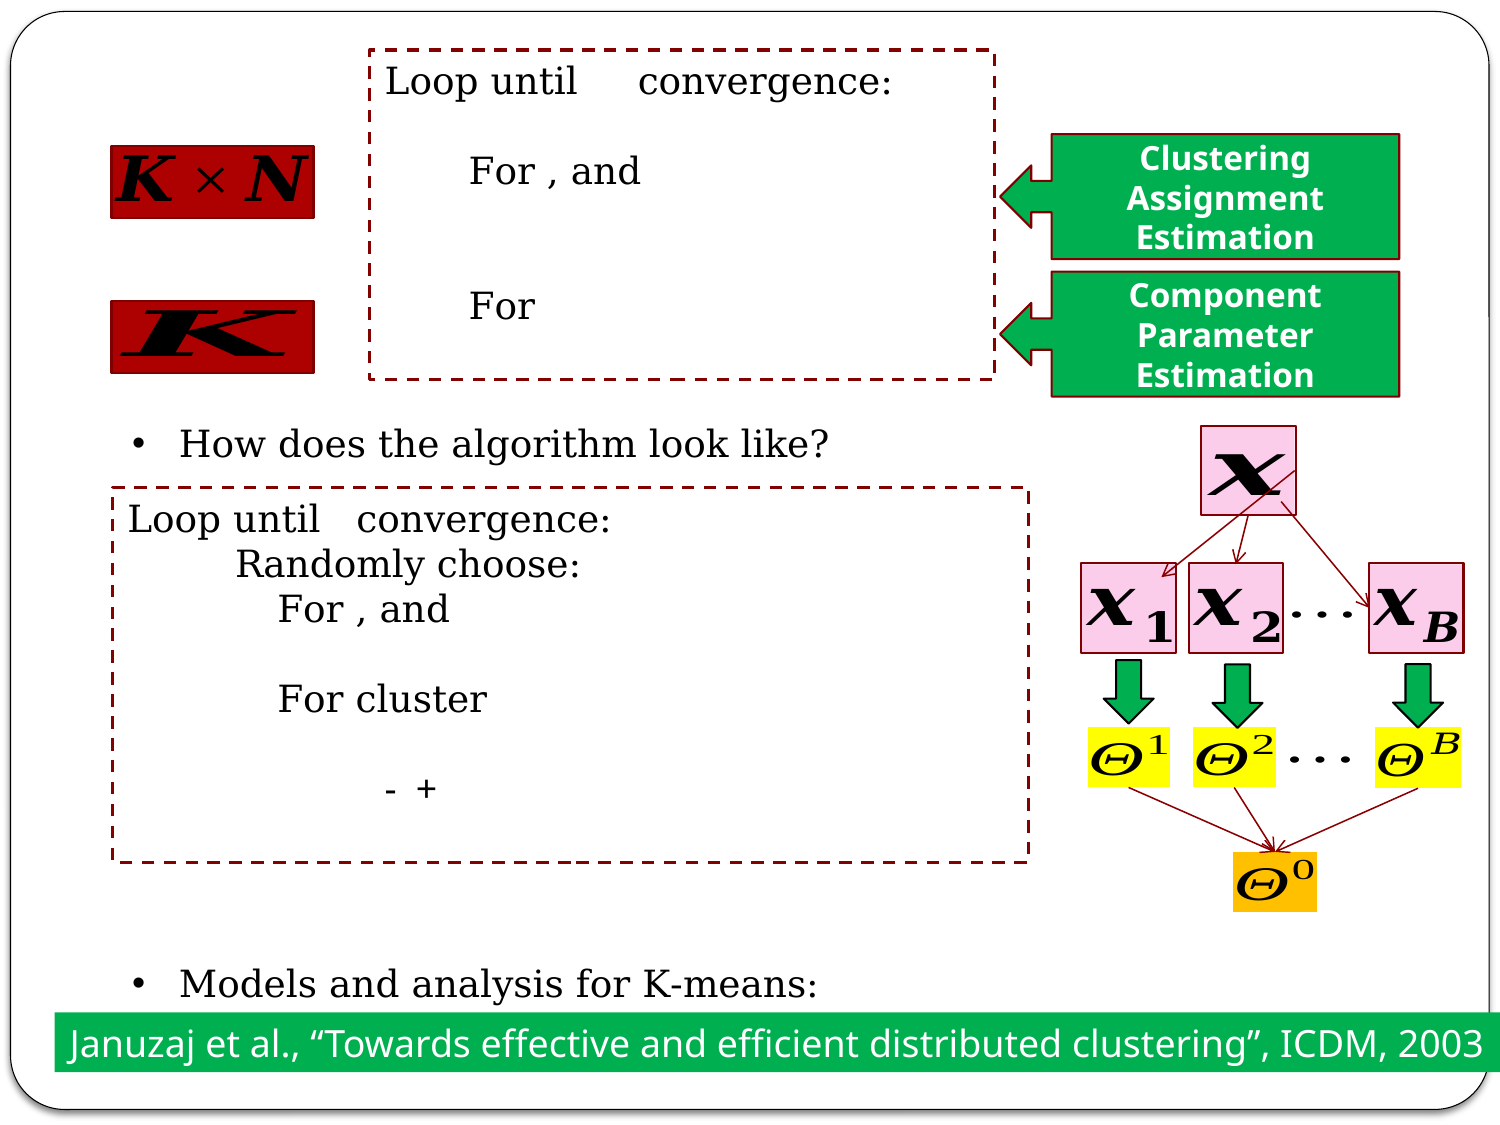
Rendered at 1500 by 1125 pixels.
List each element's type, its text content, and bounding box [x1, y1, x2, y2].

text_box Januzaj et al., “Towards effective and efficient distributed clustering”, ICDM, 2003 [54, 1012, 1500, 1073]
text_box [1211, 663, 1264, 729]
text_box [1392, 663, 1445, 729]
text_box Component Parameter Estimation [999, 270, 1401, 398]
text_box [1274, 788, 1419, 853]
text_box How does the algorithm look like? Models and analysis for K-means: [117, 412, 1400, 1012]
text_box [1128, 787, 1231, 853]
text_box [1233, 787, 1273, 853]
text_box Clustering Assignment Estimation [999, 133, 1401, 261]
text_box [1235, 514, 1249, 565]
text_box [1102, 659, 1155, 725]
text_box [1280, 501, 1384, 578]
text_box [1161, 501, 1216, 578]
